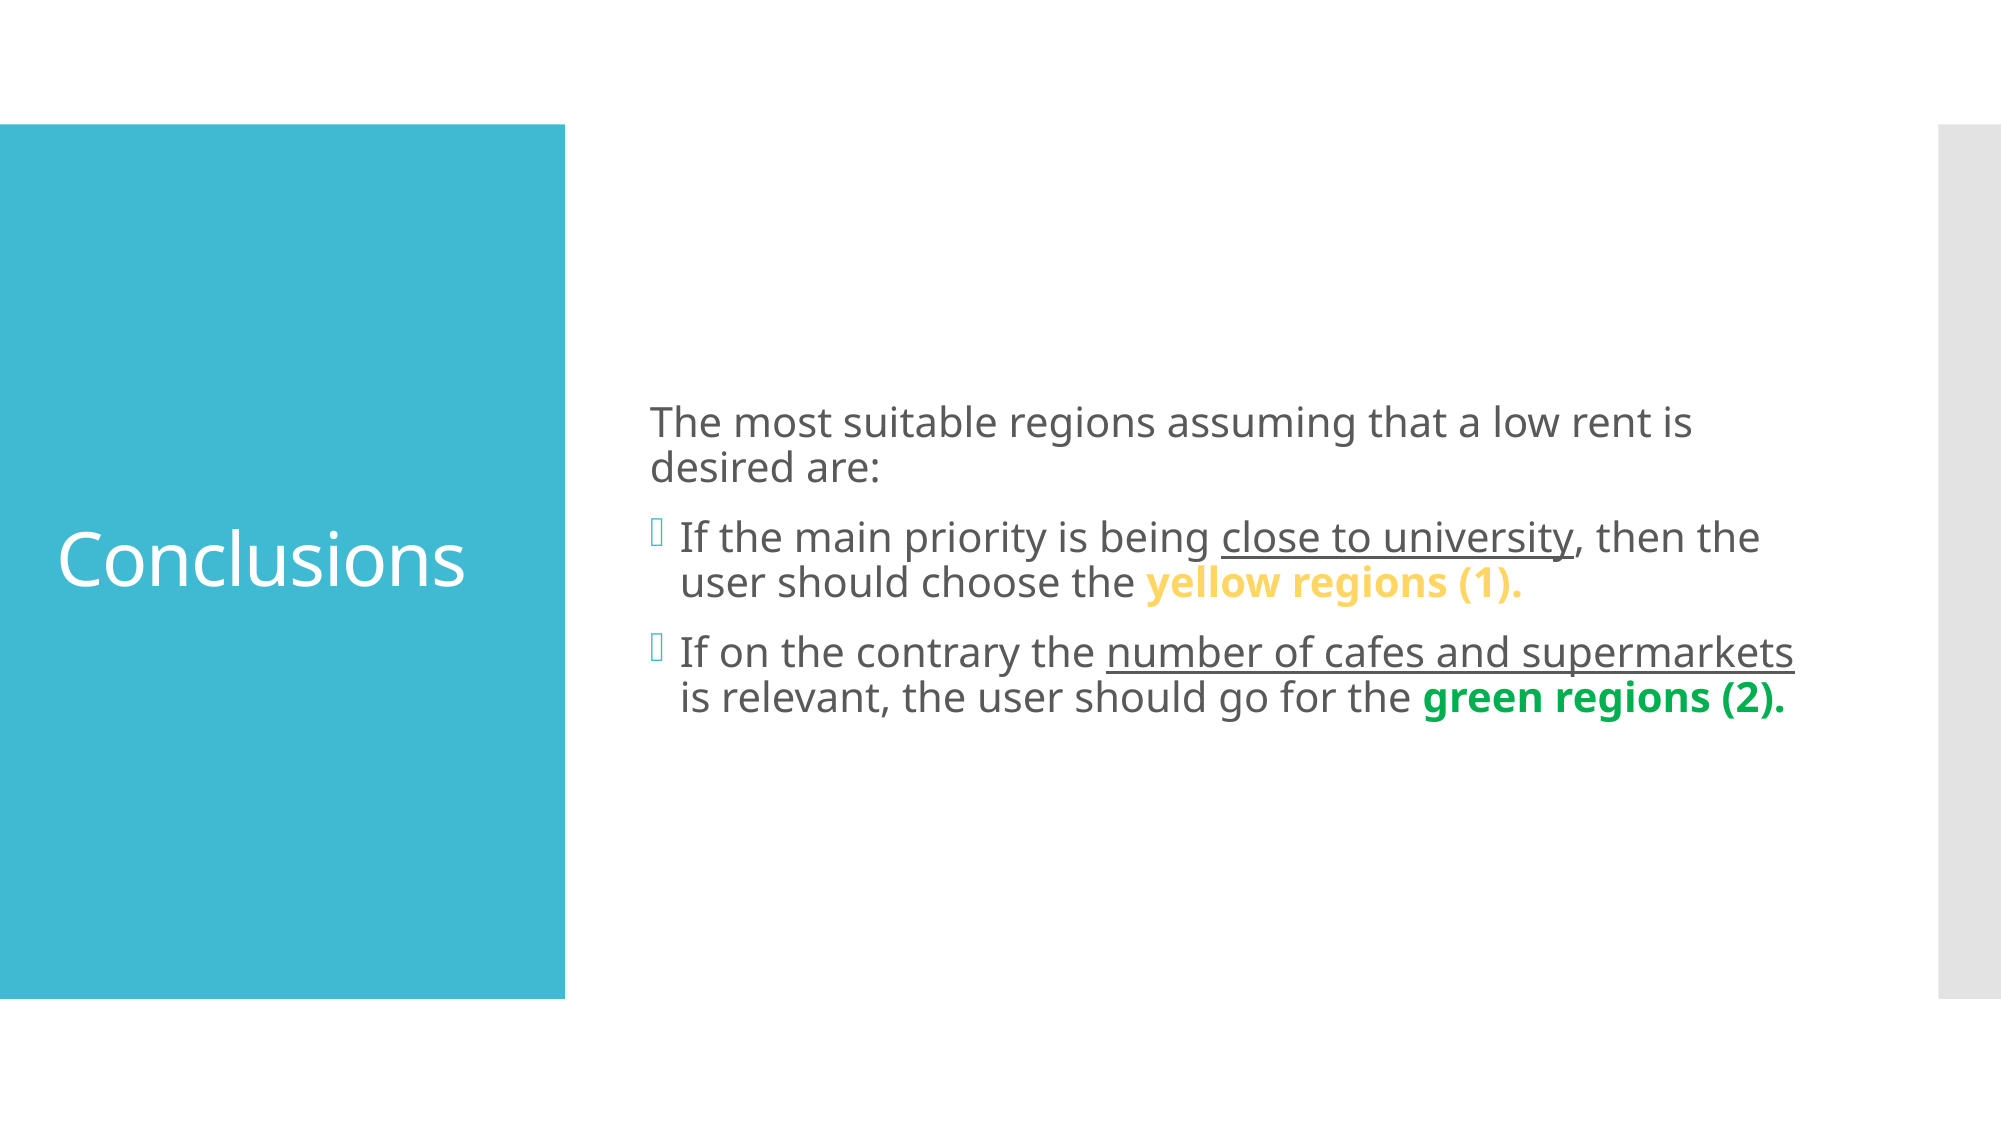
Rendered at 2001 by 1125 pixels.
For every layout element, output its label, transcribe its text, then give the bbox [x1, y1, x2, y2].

title Conclusions [41, 184, 525, 940]
list The most suitable regions assuming that a low rent is desired are: If the main priority is being close to university, then the user should choose the yellow regions (1). If on the contrary the number of cafes and supermarkets is relevant, the user should go for the green regions (2). [634, 141, 1835, 982]
